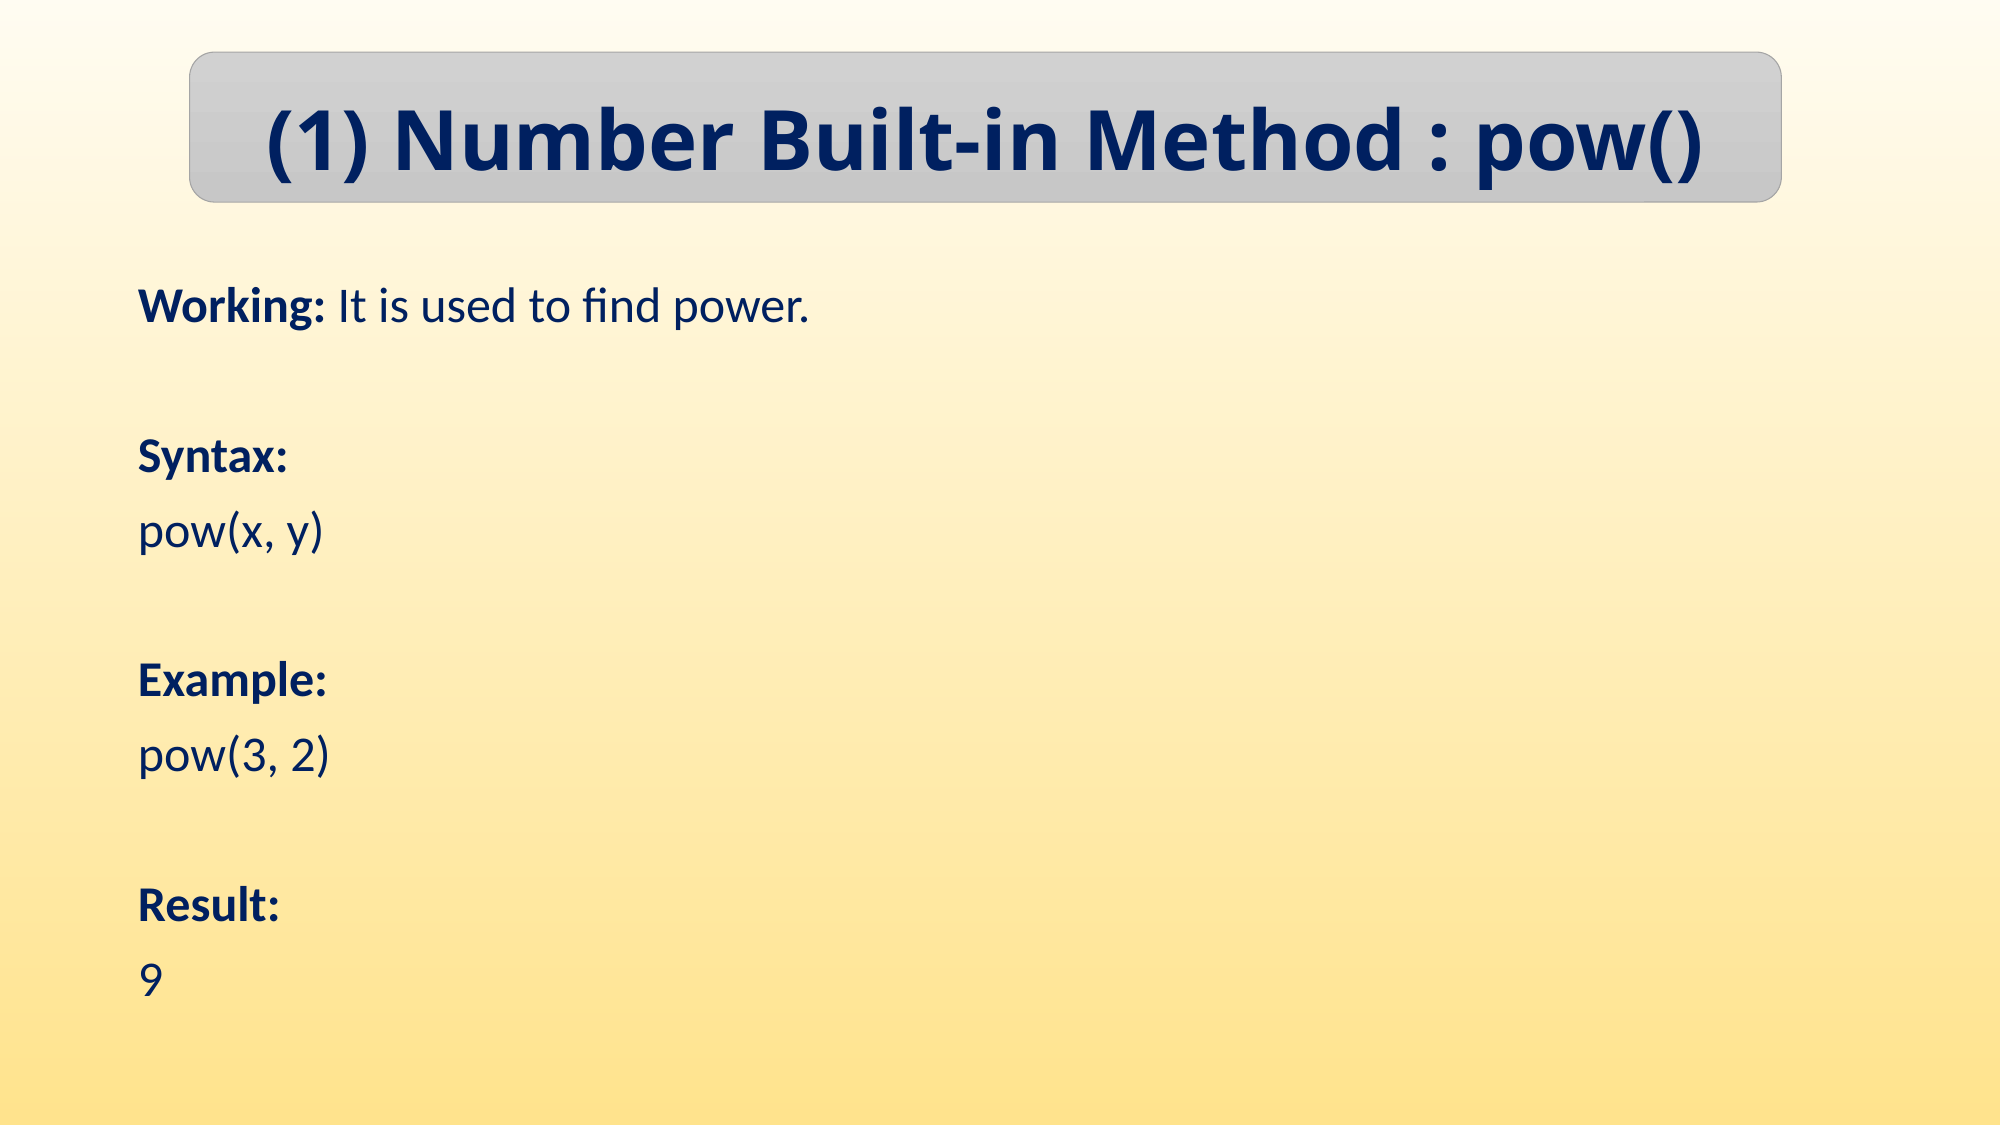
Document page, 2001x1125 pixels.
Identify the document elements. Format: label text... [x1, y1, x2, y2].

list Working: It is used to find power. Syntax: pow(x, y) Example: pow(3, 2) Result: 9 [122, 271, 1848, 1099]
text_box (1) Number Built-in Method : pow() [189, 51, 1782, 203]
